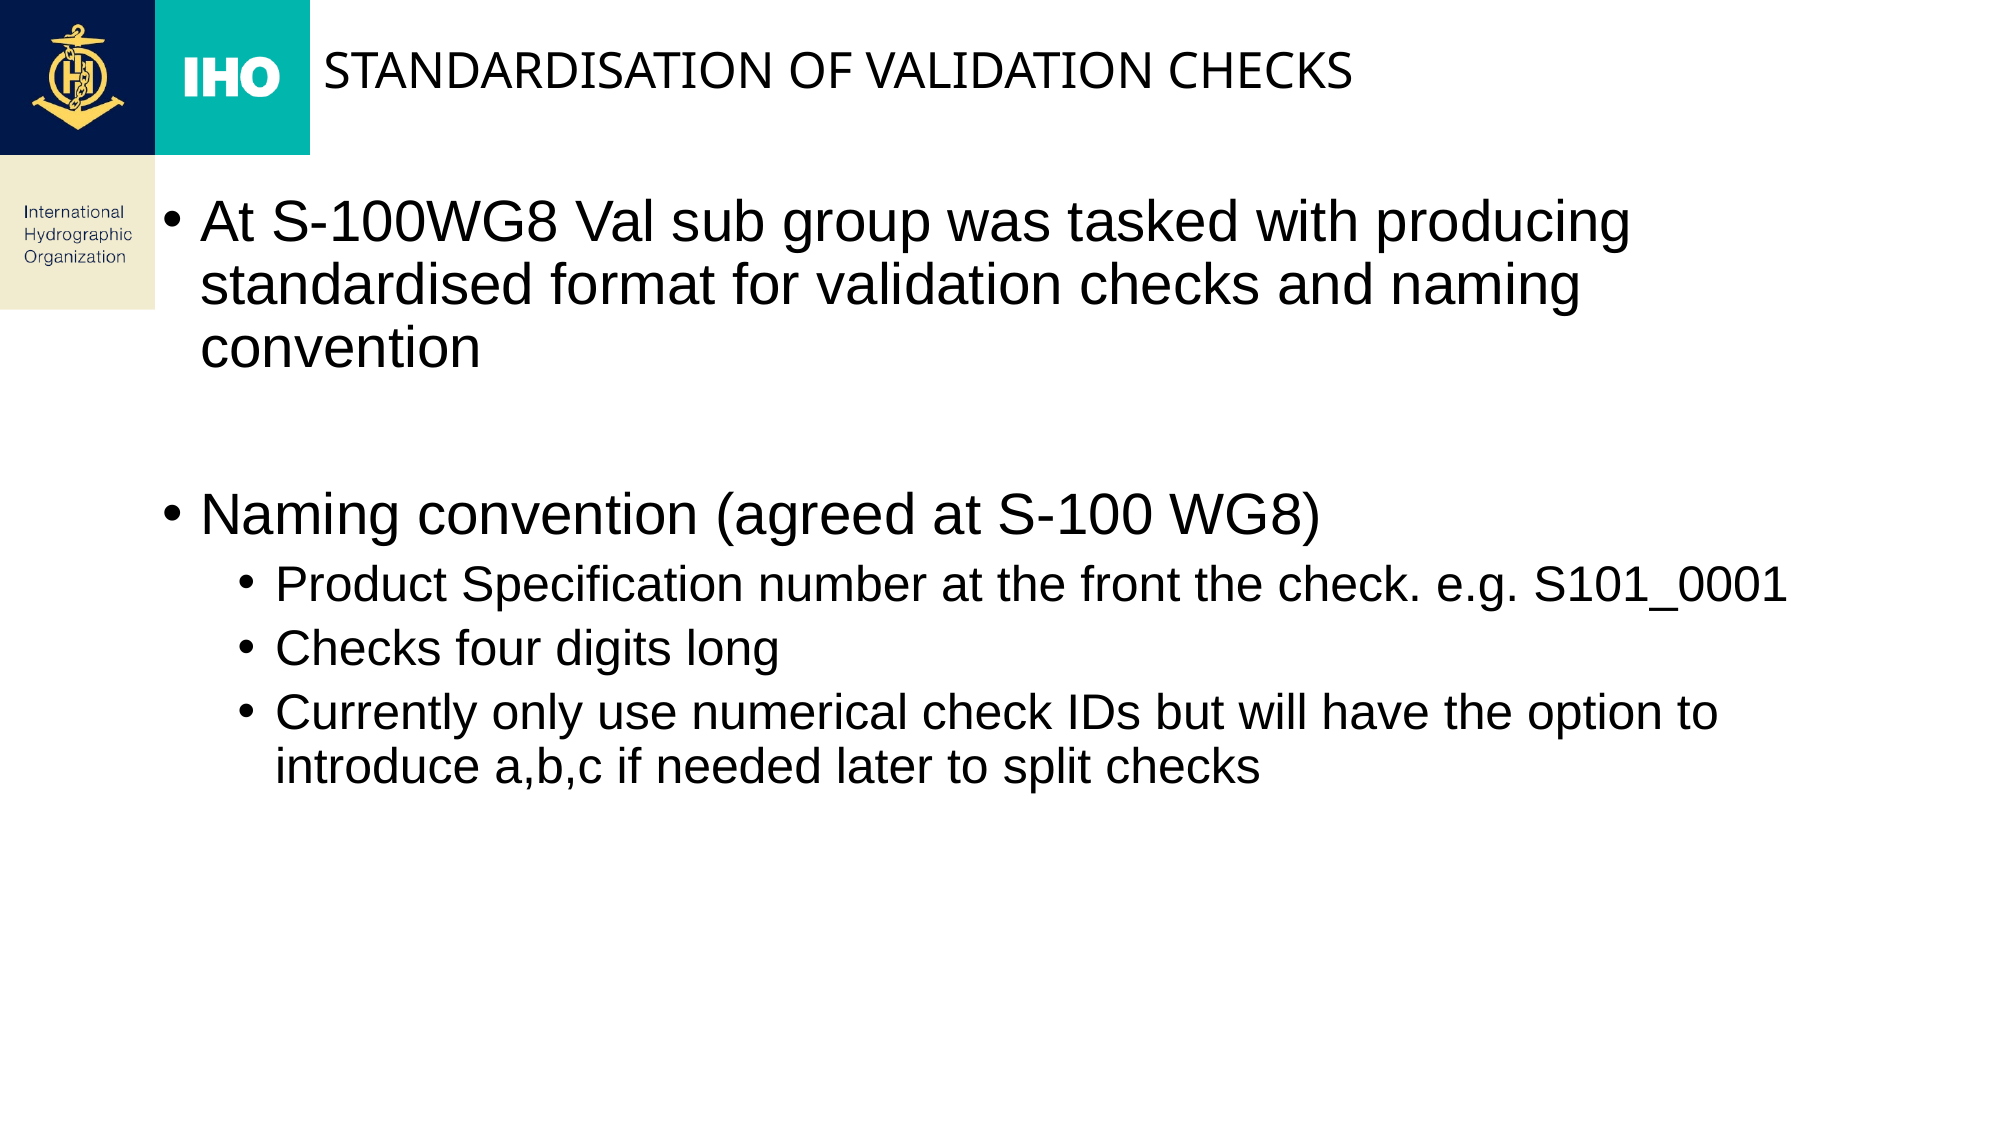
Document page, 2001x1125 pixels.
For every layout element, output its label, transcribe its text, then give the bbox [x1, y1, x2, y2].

picture [0, 0, 310, 310]
title Standardisation of validation checks [308, 0, 2000, 145]
list At S-100WG8 Val sub group was tasked with producing standardised format for validation checks and naming convention Naming convention (agreed at S-100 WG8) Product Specification number at the front the check. e.g. S101_0001 Checks four digits long Currently only use numerical check IDs but will have the option to introduce a,b,c if needed later to split checks [147, 183, 1873, 898]
